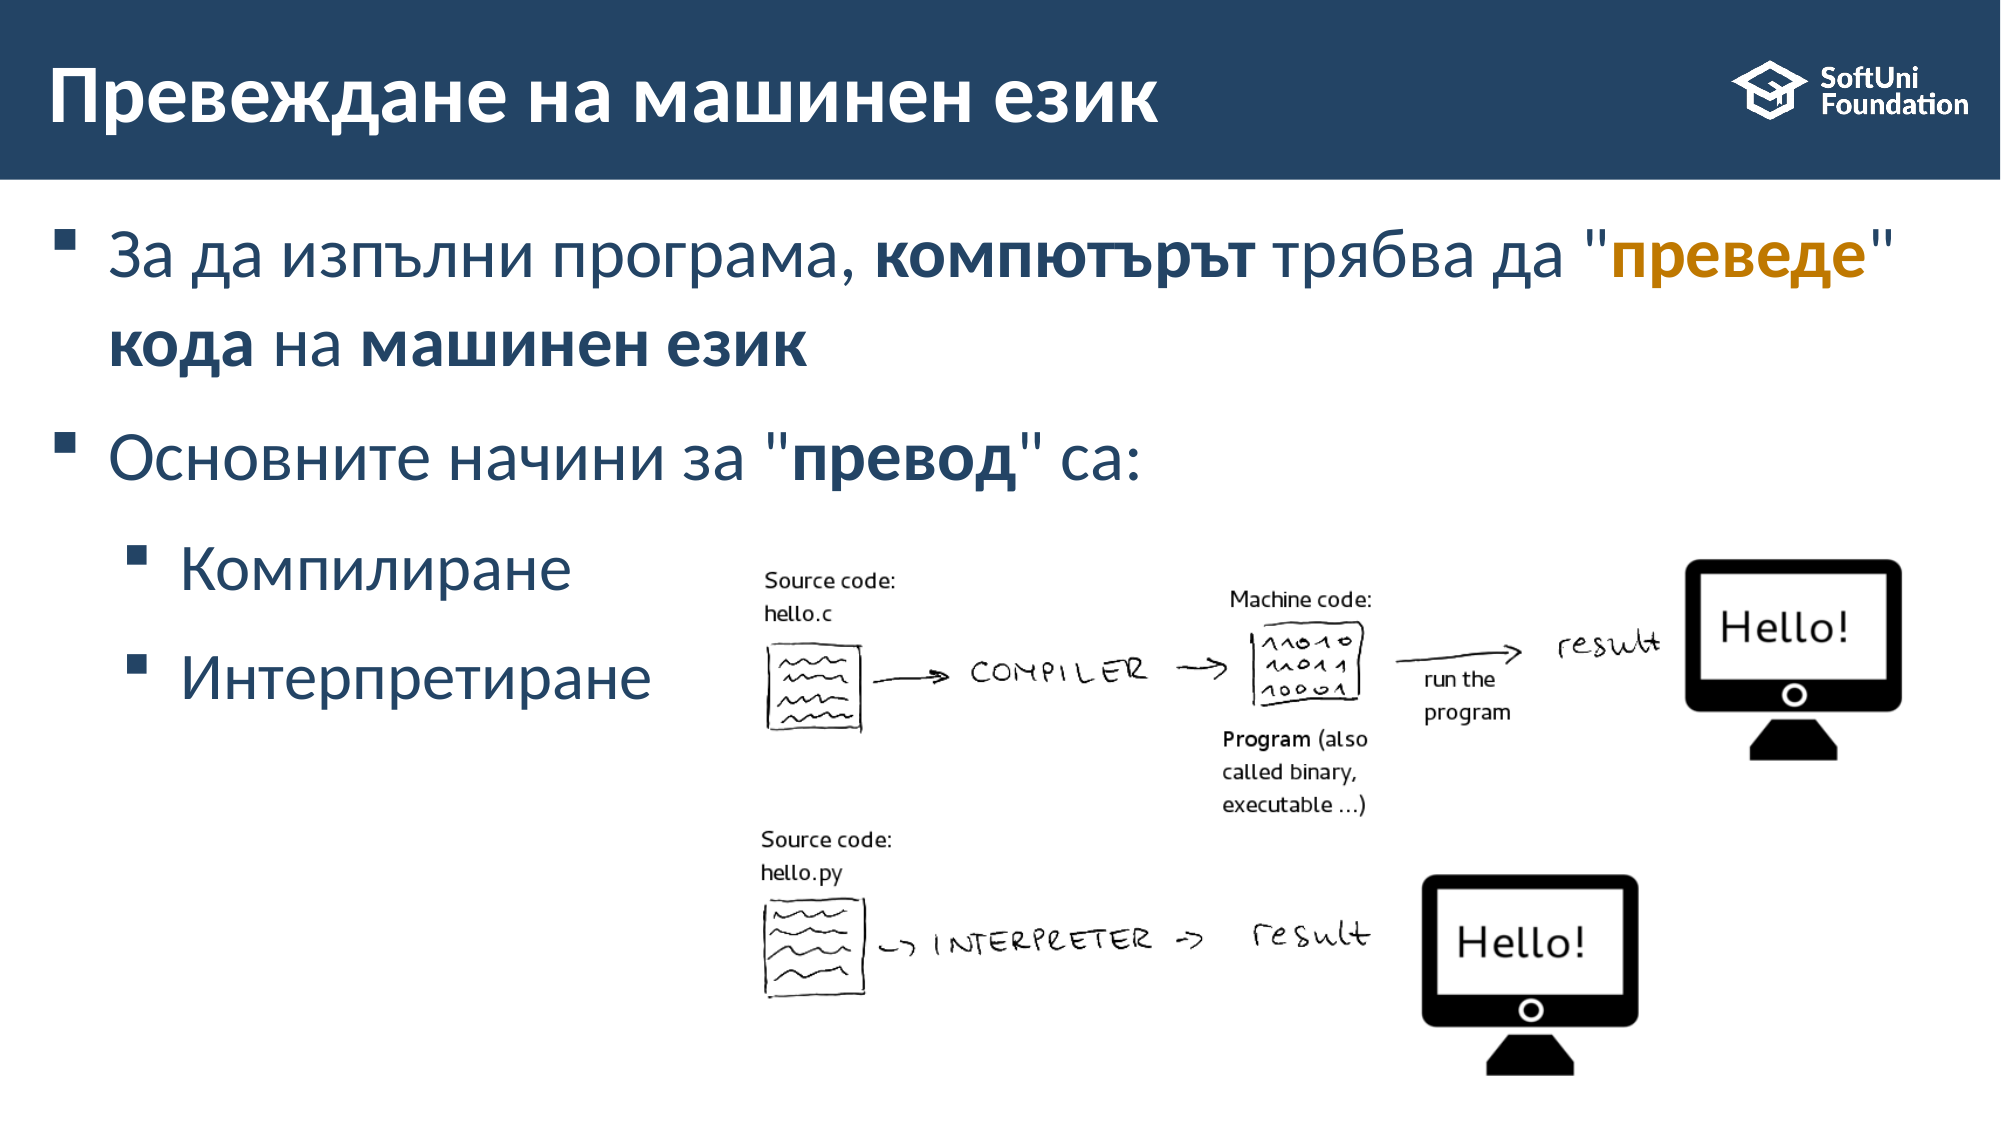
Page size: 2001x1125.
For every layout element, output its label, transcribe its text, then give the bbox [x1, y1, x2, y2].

title Превеждане на машинен език [31, 16, 1716, 162]
picture [748, 538, 1909, 1104]
picture [1731, 60, 1968, 120]
list За да изпълни програма, компютърът трябва да "преведе" кода на машинен език Основните начини за "превод" са: Компилиране Интерпретиране [31, 196, 1970, 1104]
